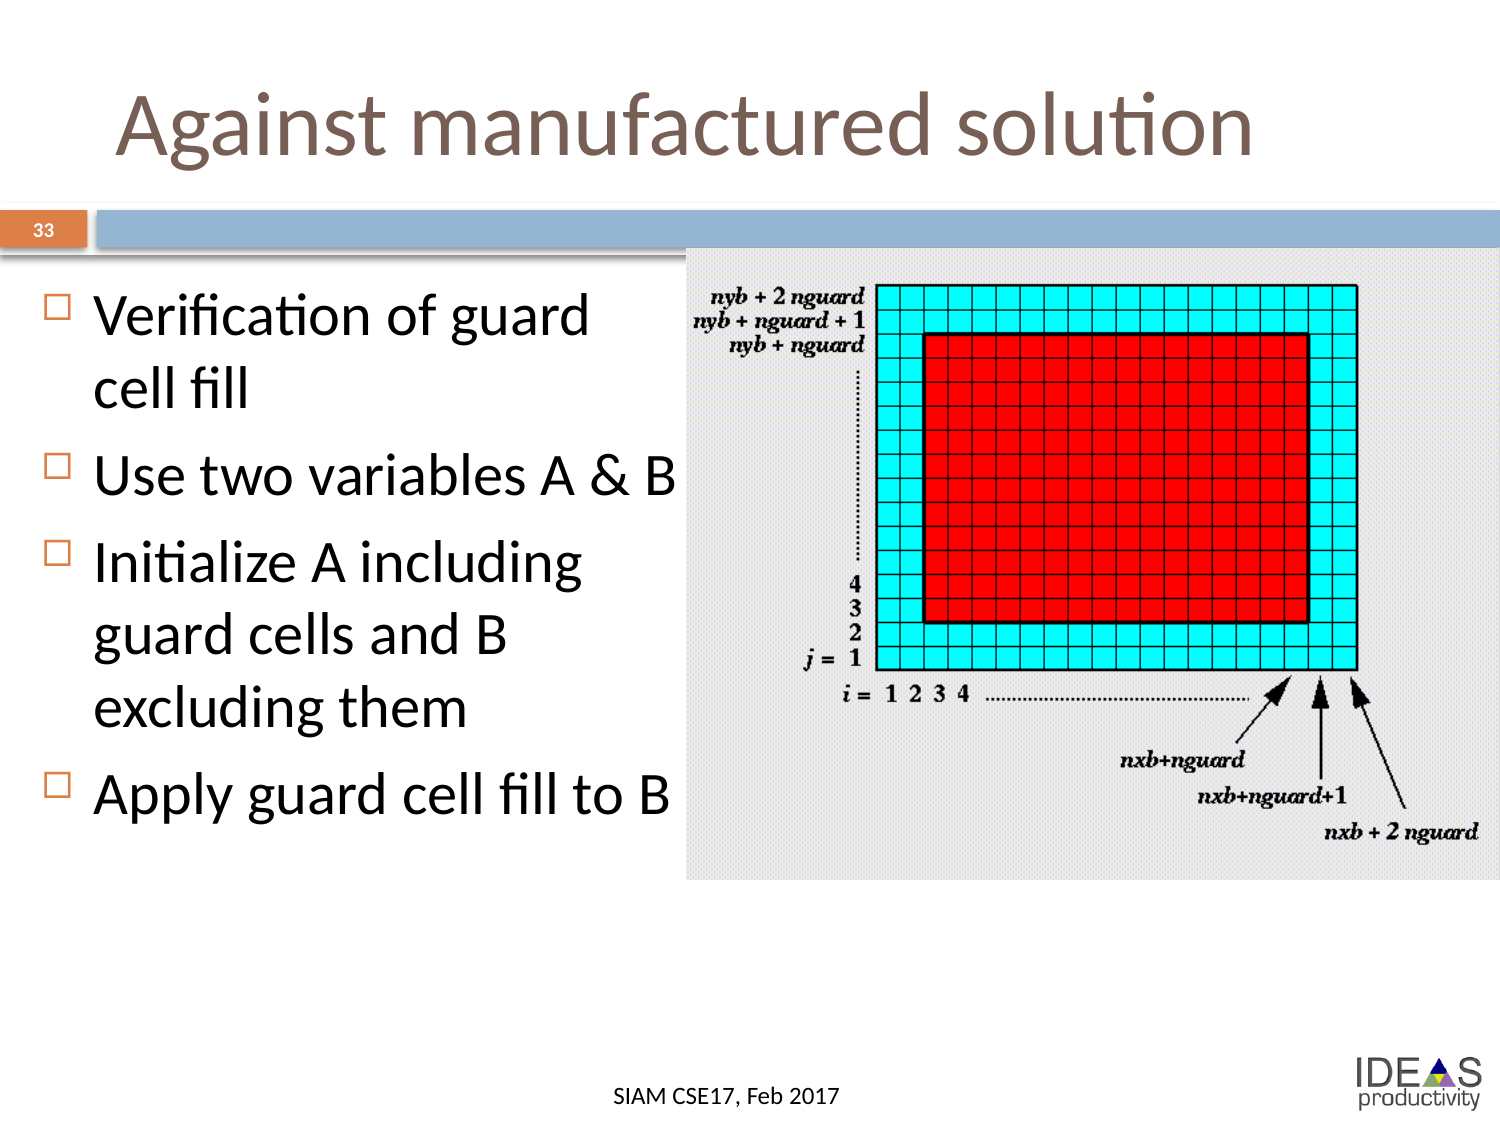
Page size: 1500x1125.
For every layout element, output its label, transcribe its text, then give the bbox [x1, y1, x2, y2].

picture [1351, 1052, 1486, 1115]
slide_number 33 [0, 208, 88, 249]
list Verification of guard cell fill Use two variables A & B Initialize A including guard cells and B excluding them Apply guard cell fill to B [26, 267, 694, 1026]
title Against manufactured solution [100, 37, 1438, 200]
picture [685, 248, 1500, 881]
